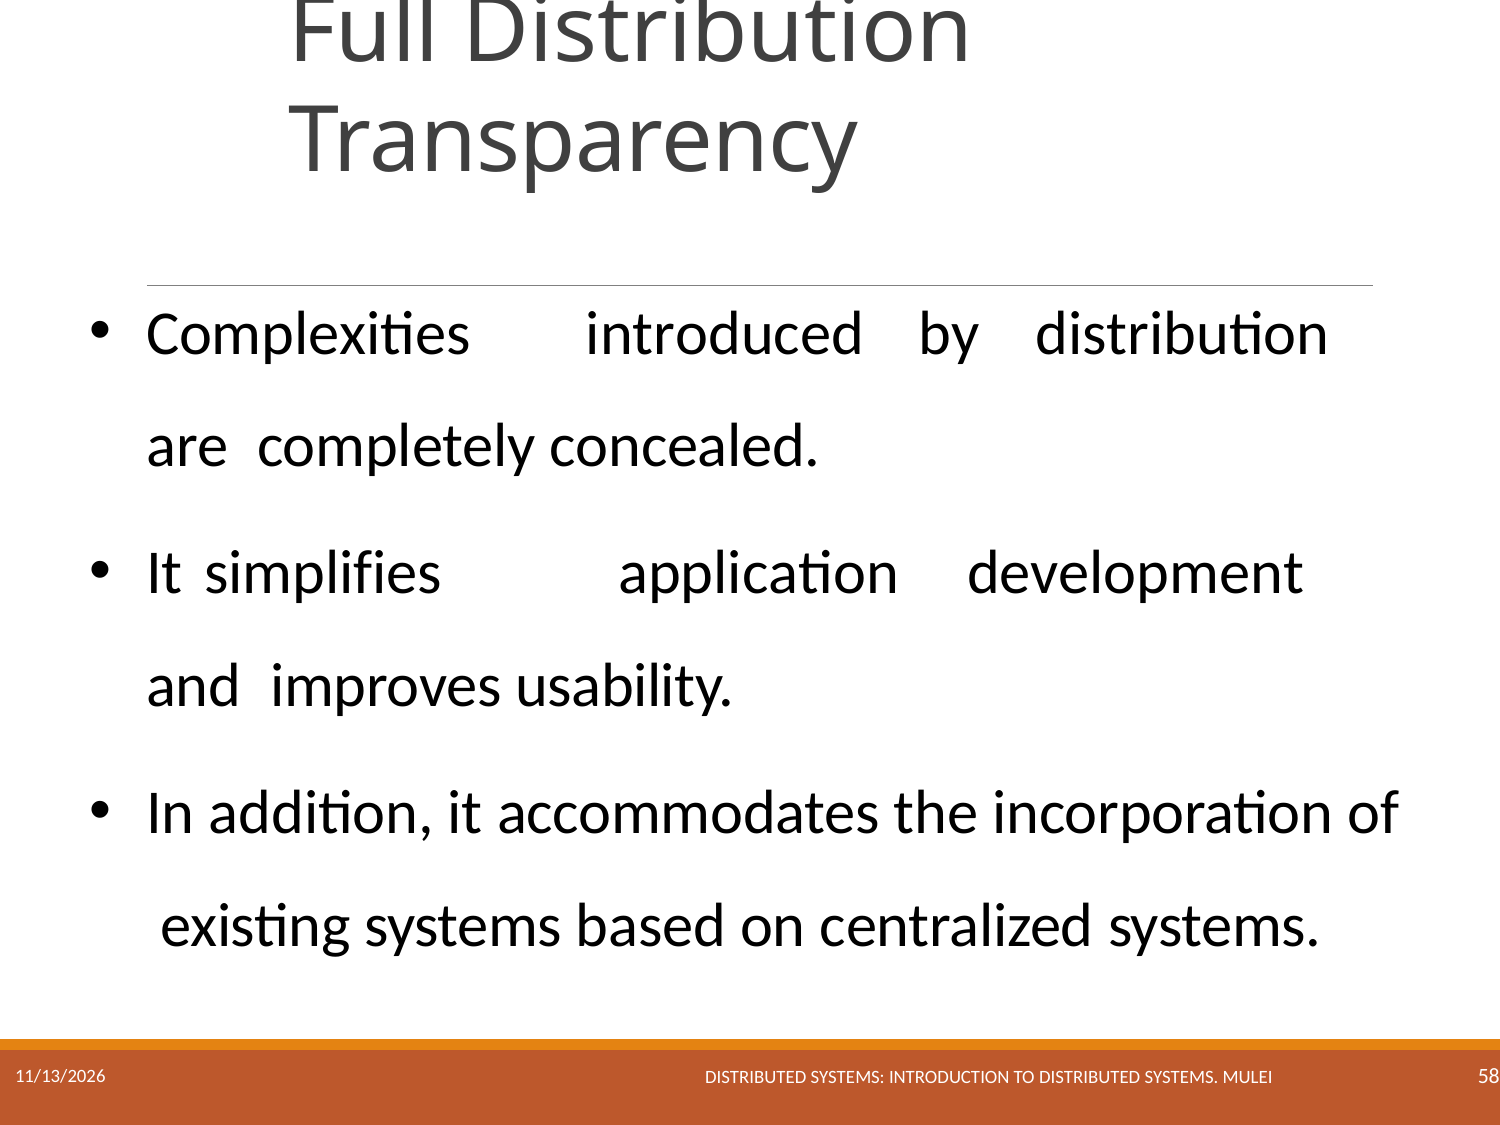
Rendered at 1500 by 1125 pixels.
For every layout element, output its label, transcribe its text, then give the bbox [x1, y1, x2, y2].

text_box Complexities introduced by distribution are completely concealed. It simplifies application development and improves usability. In addition, it accommodates the incorporation of existing systems based on centralized systems. [87, 252, 1413, 959]
footer Distributed Systems: Introduction to Distributed Systems. Mulei [475, 748, 1453, 1125]
slide_number 58 [1453, 748, 1500, 1125]
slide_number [0, 1046, 346, 1103]
title Full Distribution Transparency [286, 0, 1401, 190]
